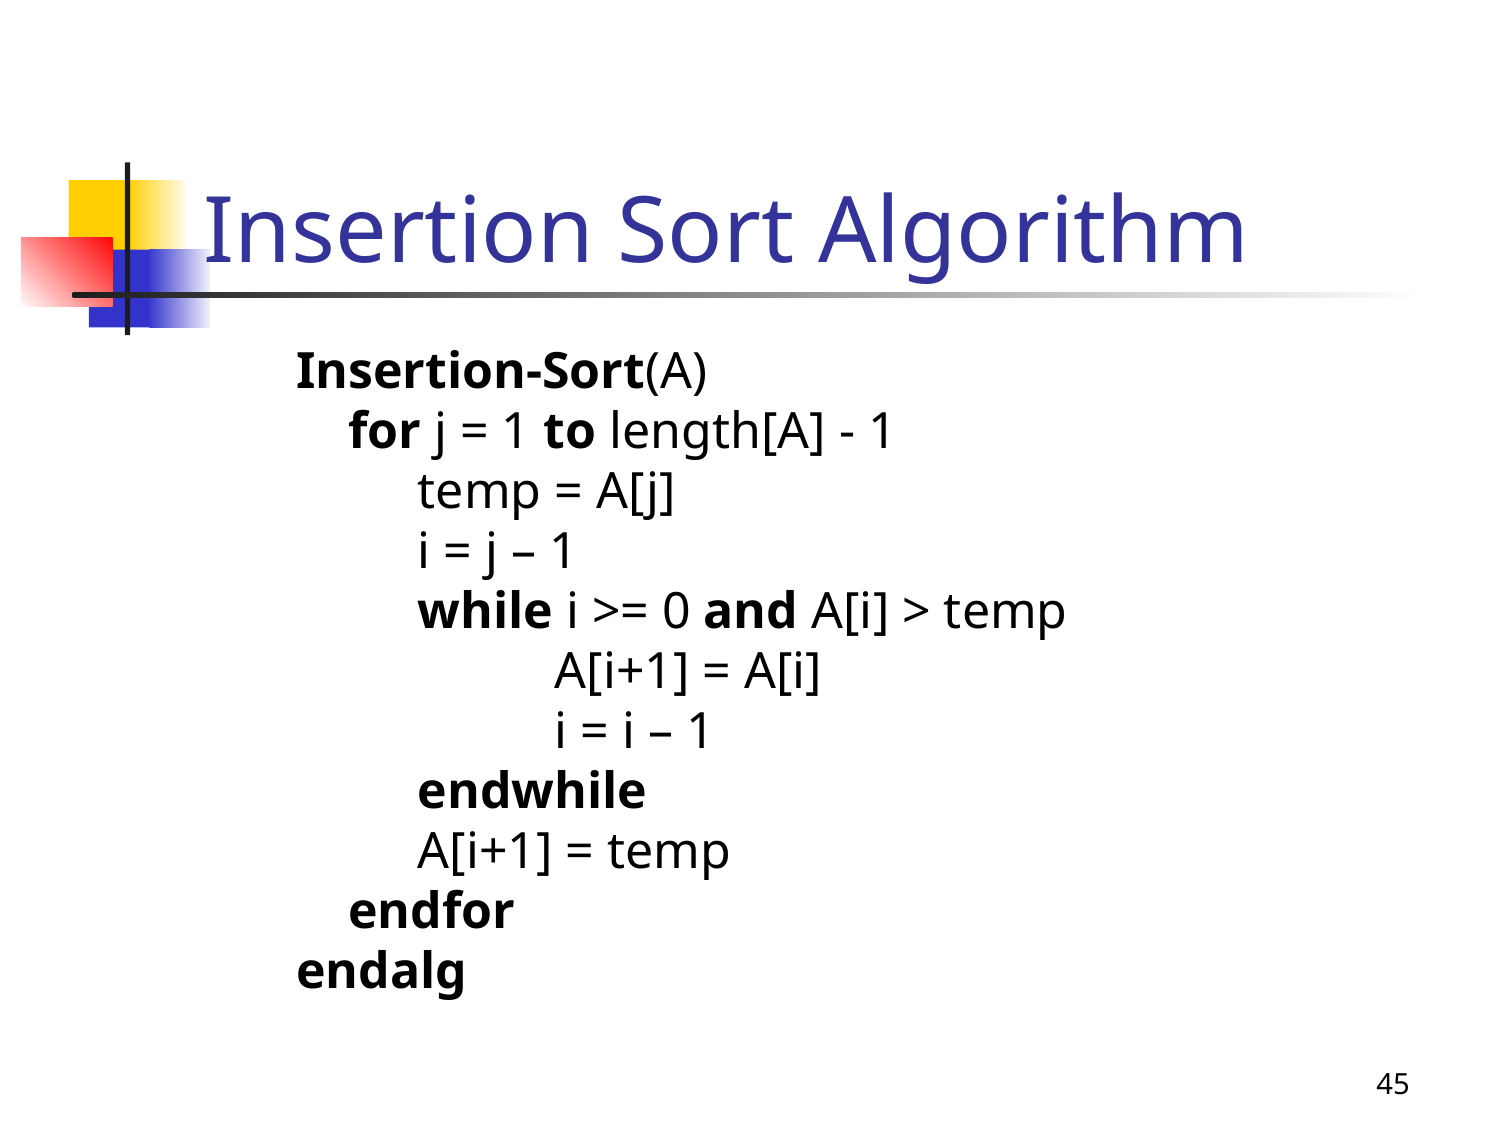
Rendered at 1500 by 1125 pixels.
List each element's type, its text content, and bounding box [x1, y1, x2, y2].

list Insertion-Sort(A) for j = 1 to length[A] - 1 temp = A[j] i = j – 1 while i >= 0 and A[i] > temp A[i+1] = A[i] i = i – 1 endwhile A[i+1] = temp endfor endalg [281, 330, 1201, 1007]
slide_number 45 [1112, 1037, 1426, 1113]
title Insertion Sort Algorithm [188, 101, 1468, 289]
